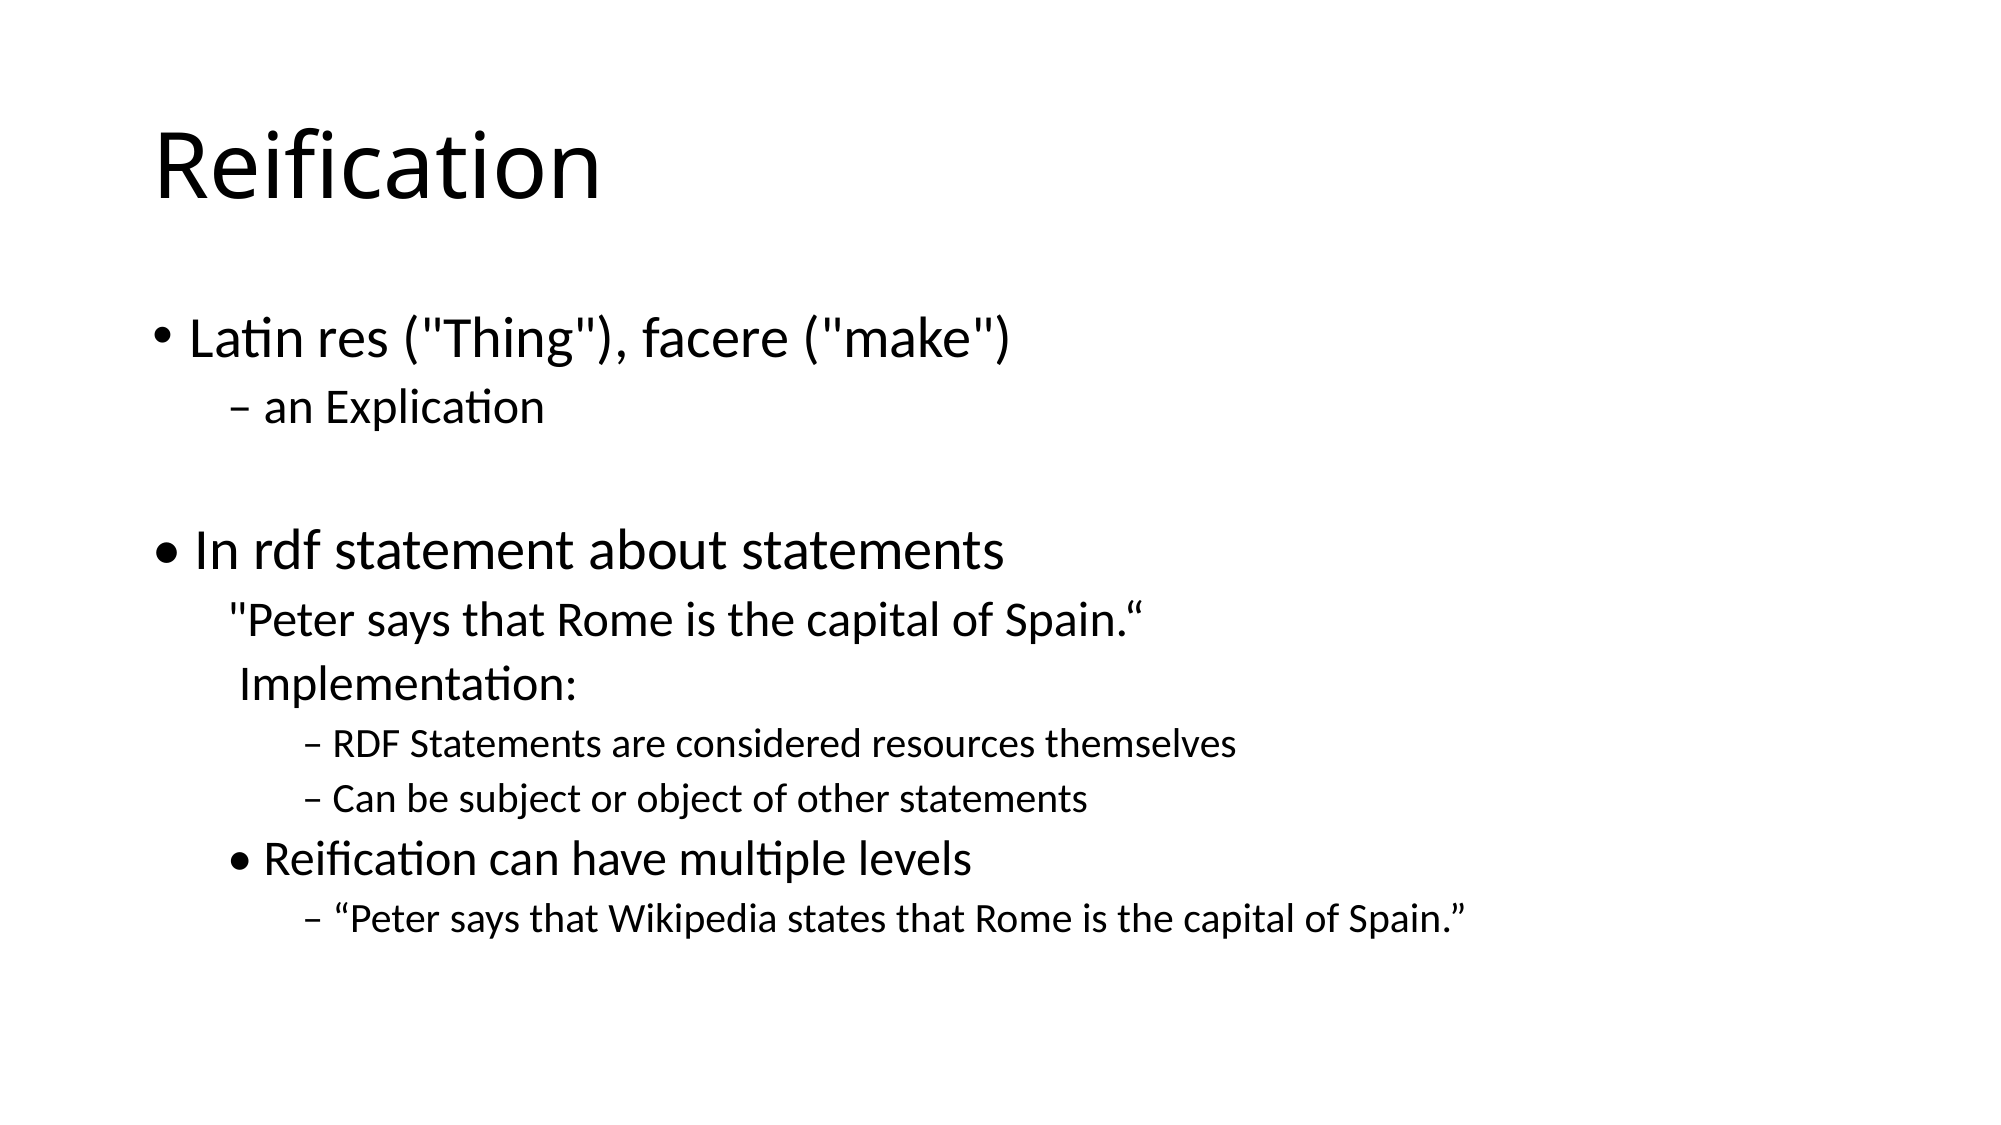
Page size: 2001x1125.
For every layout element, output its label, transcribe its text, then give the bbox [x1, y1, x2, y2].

list Latin res ("Thing"), facere ("make") – an Explication • In rdf statement about statements "Peter says that Rome is the capital of Spain.“ Implementation: – RDF Statements are considered resources themselves – Can be subject or object of other statements • Reification can have multiple levels – “Peter says that Wikipedia states that Rome is the capital of Spain.” [137, 299, 1863, 1014]
title Reification [137, 59, 1863, 278]
